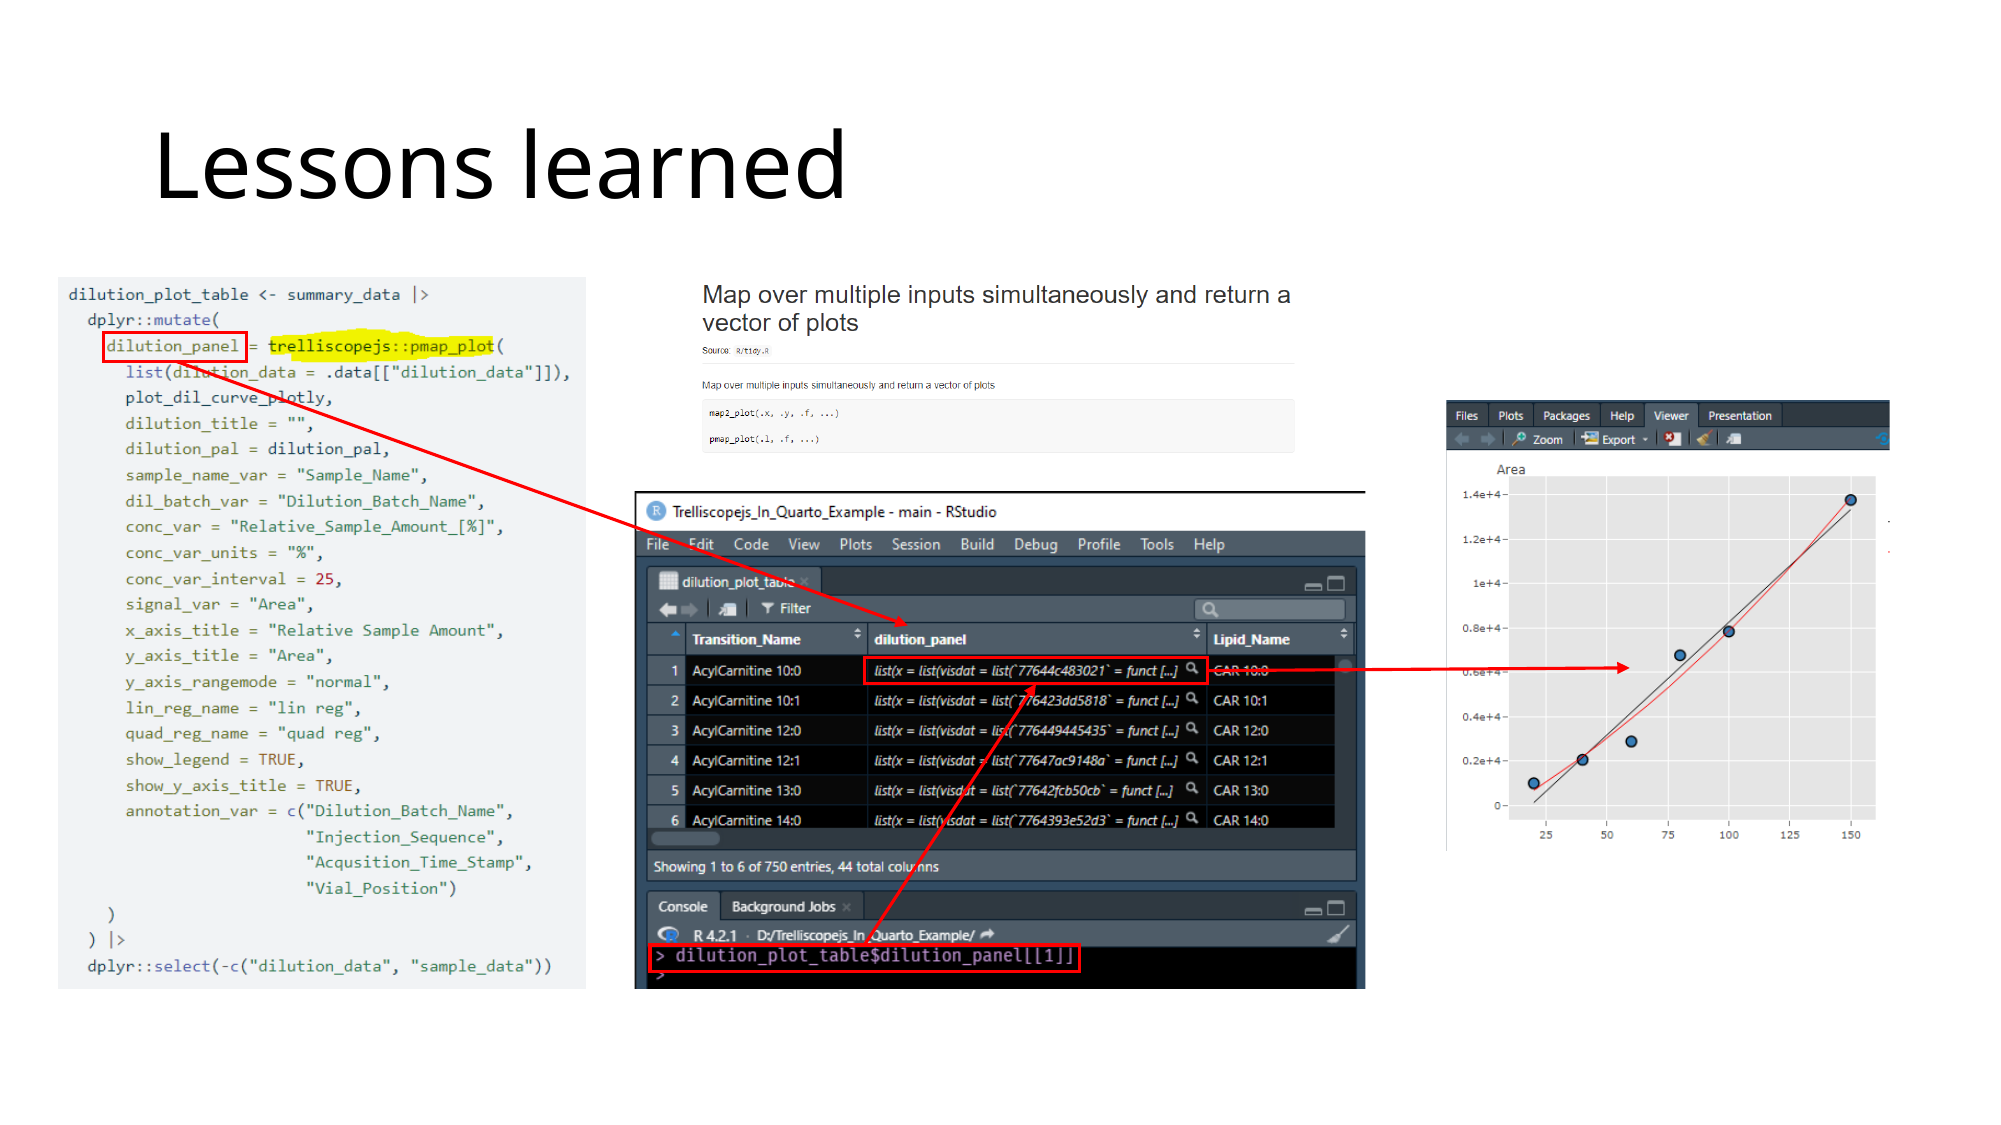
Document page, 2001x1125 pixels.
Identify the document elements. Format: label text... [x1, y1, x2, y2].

picture [695, 274, 1304, 468]
picture [58, 277, 586, 989]
picture [1446, 400, 1890, 851]
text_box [176, 361, 908, 626]
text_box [864, 683, 1037, 946]
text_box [1207, 667, 1630, 671]
title Lessons learned [137, 59, 1863, 278]
picture [634, 491, 1366, 989]
